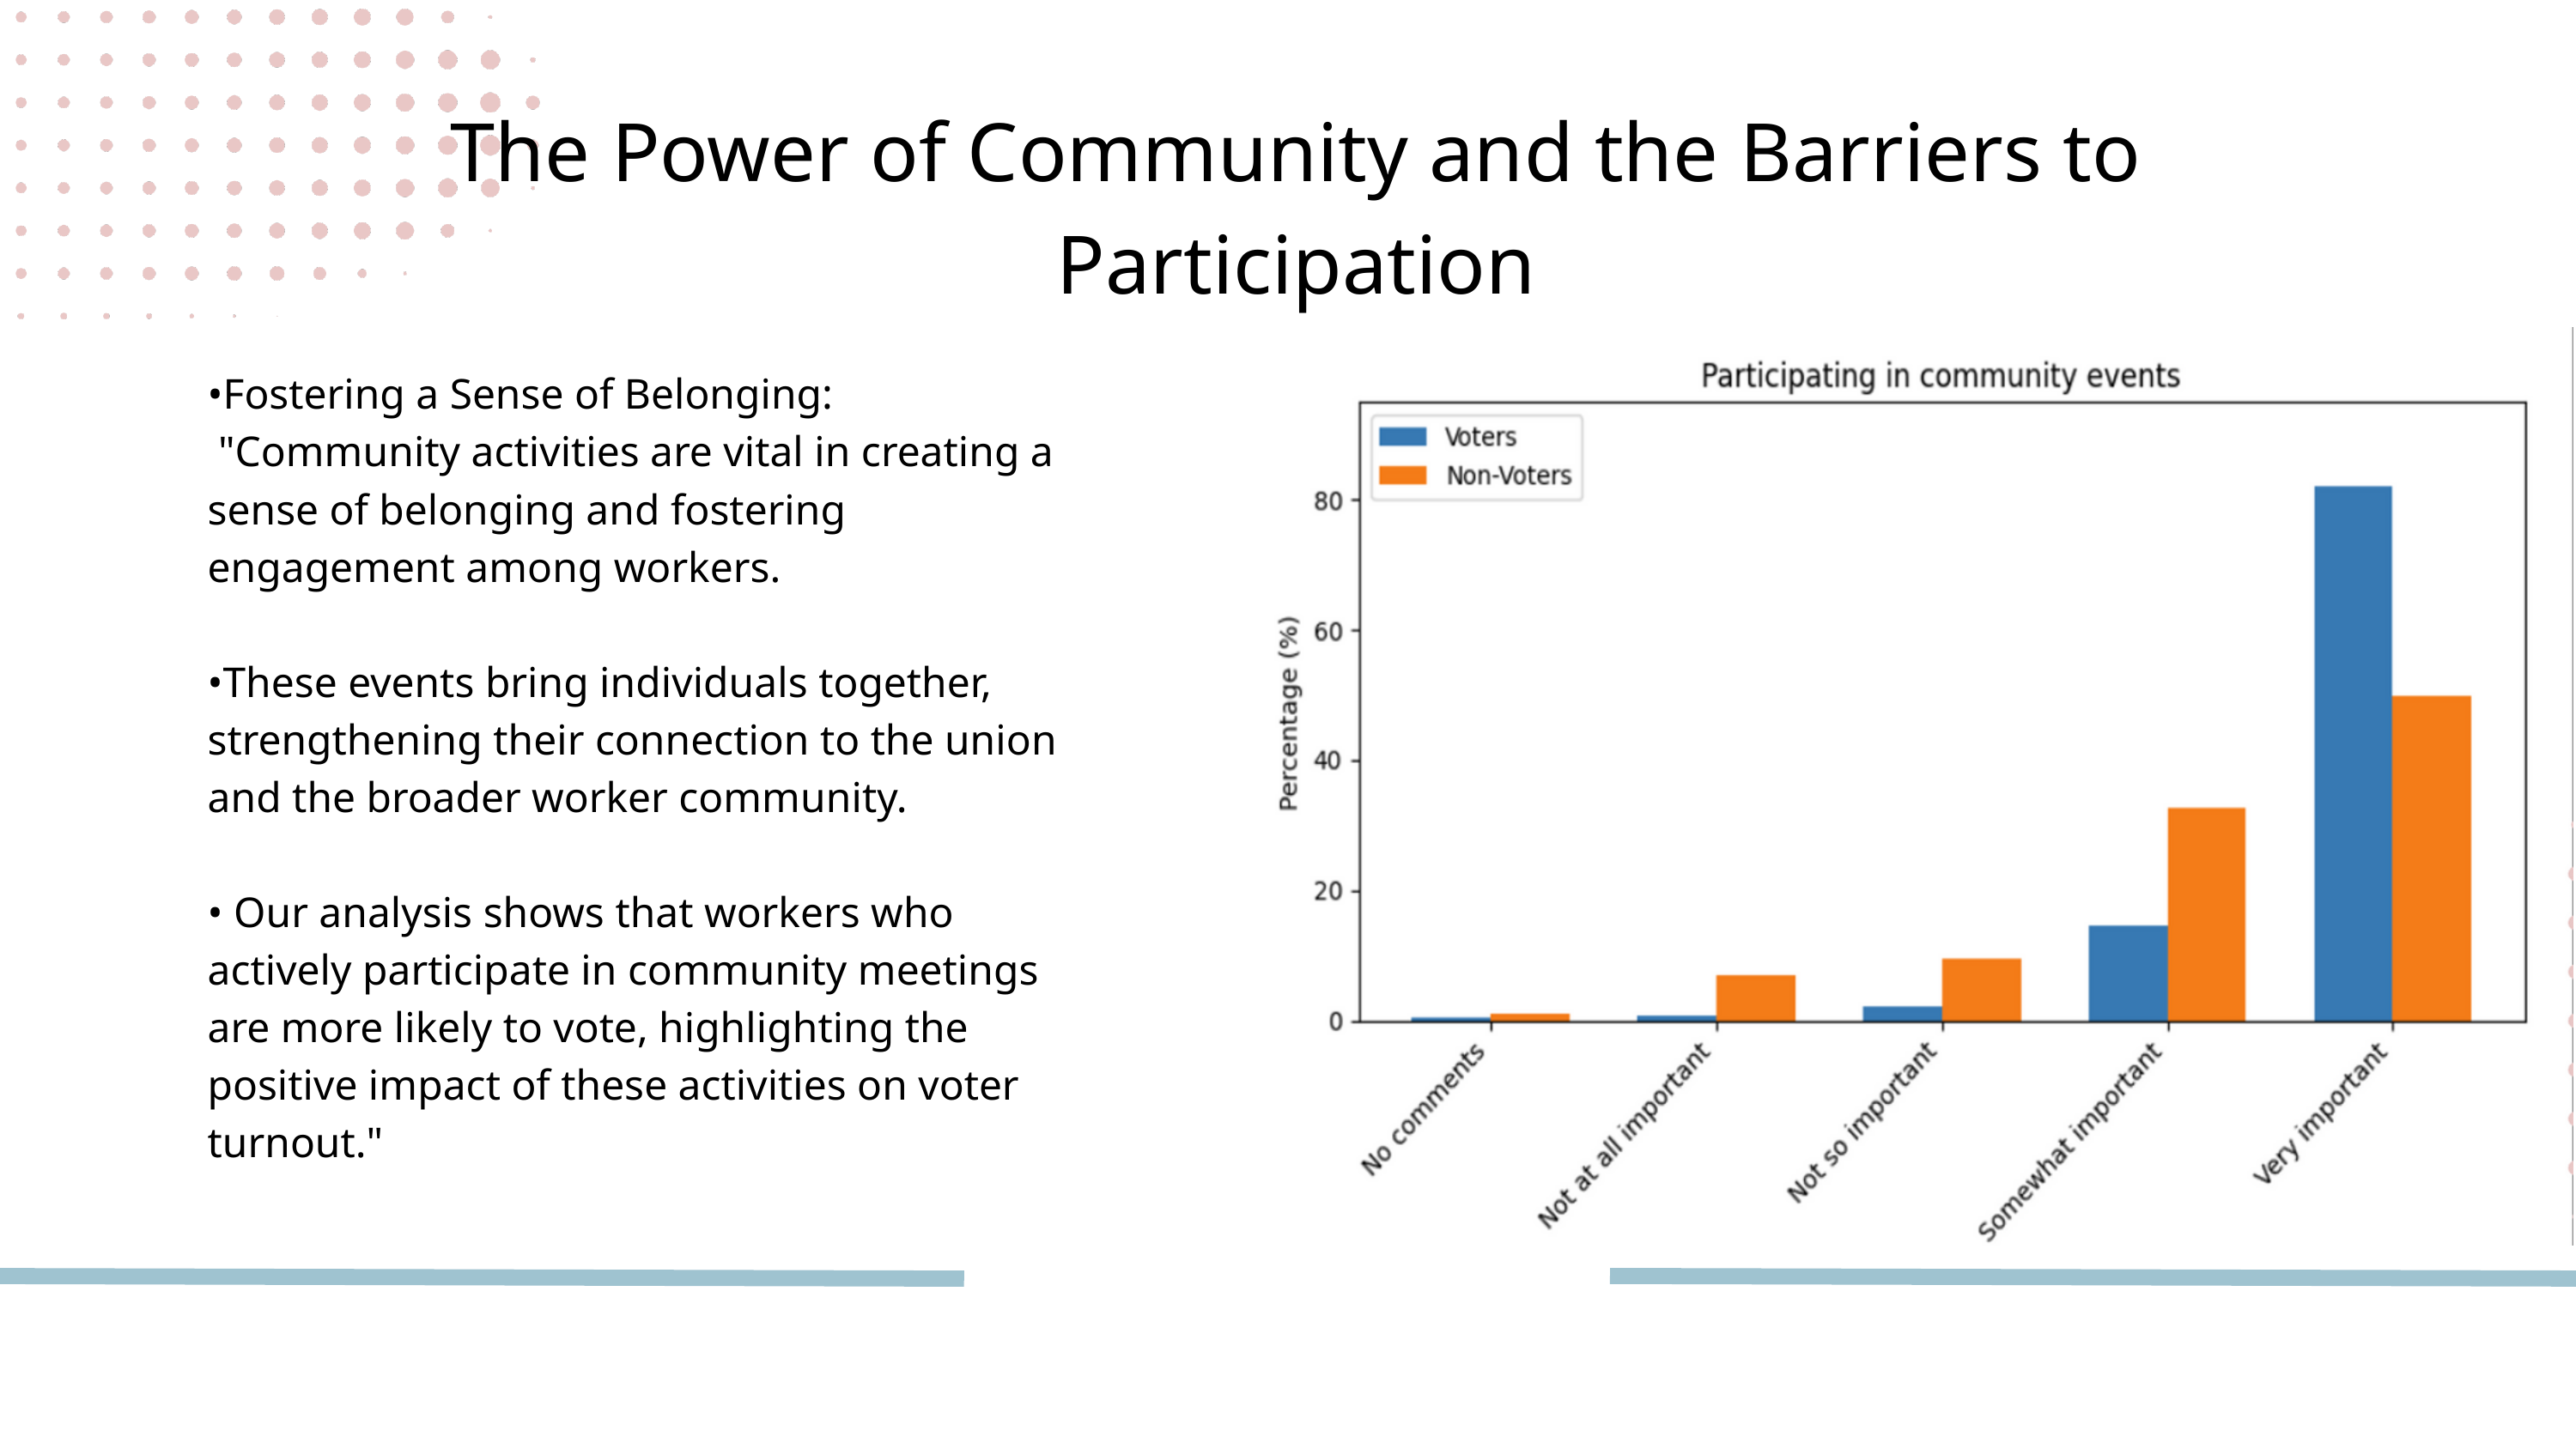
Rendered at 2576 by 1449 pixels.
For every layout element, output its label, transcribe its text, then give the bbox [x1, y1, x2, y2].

text_box [0, 0, 540, 319]
text_box [1197, 327, 2573, 1246]
text_box •Fostering a Sense of Belonging: "Community activities are vital in creating a sense of belonging and fostering engagement among workers. •These events bring individuals together, strengthening their connection to the union and the broader worker community. • Our analysis shows that workers who actively participate in community meetings are more likely to vote, highlighting the positive impact of these activities on voter turnout." [207, 360, 1060, 1224]
text_box The Power of Community and the Barriers to Participation [207, 84, 2385, 423]
